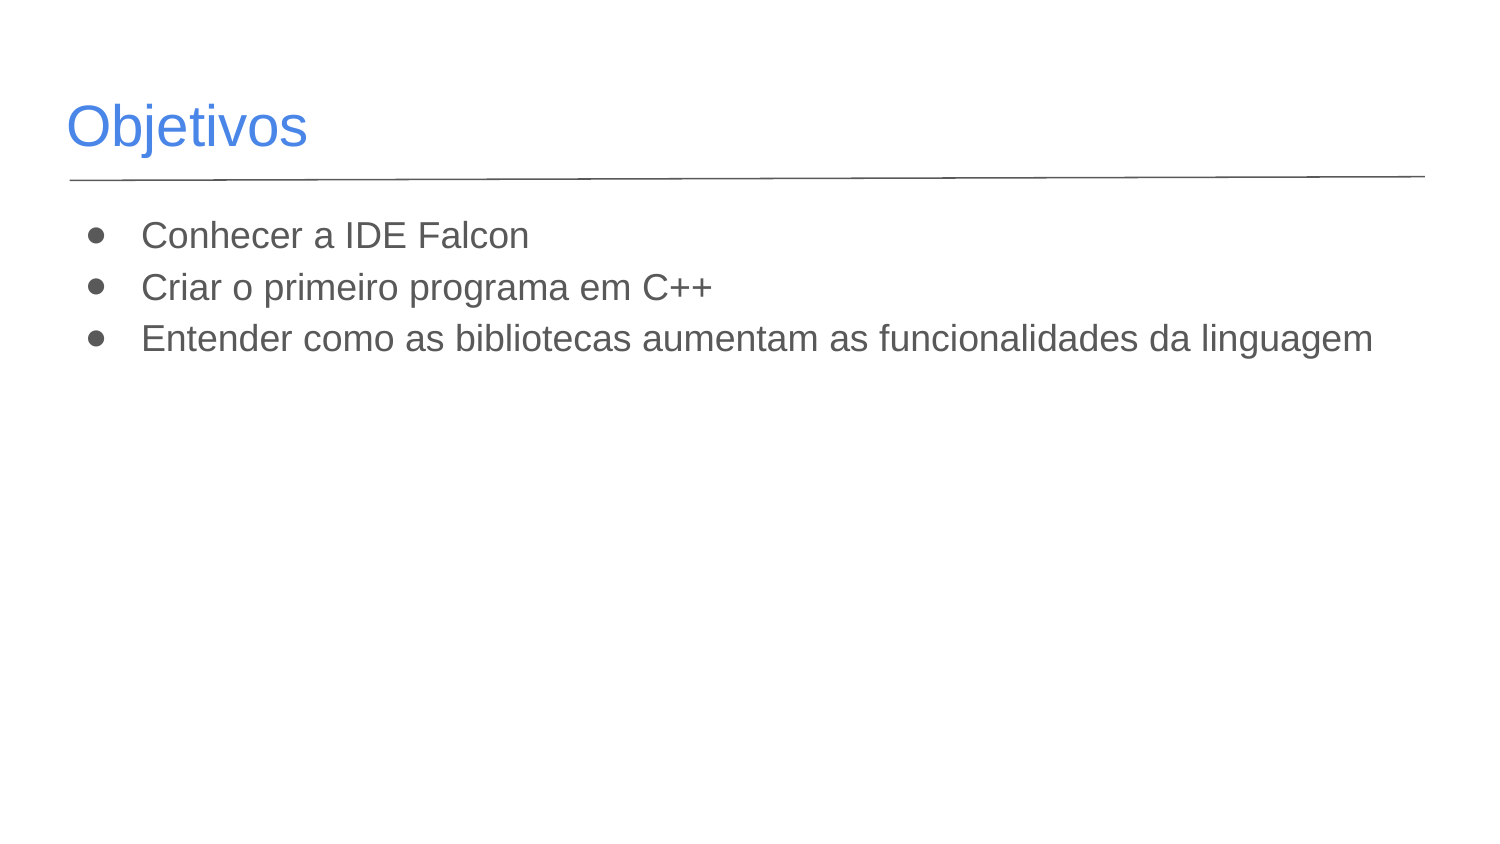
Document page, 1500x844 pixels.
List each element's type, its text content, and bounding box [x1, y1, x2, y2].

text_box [69, 176, 1426, 181]
list Conhecer a IDE Falcon Criar o primeiro programa em C++ Entender como as bibliotecas aumentam as funcionalidades da linguagem [51, 189, 1449, 750]
title Objetivos [51, 72, 1449, 167]
